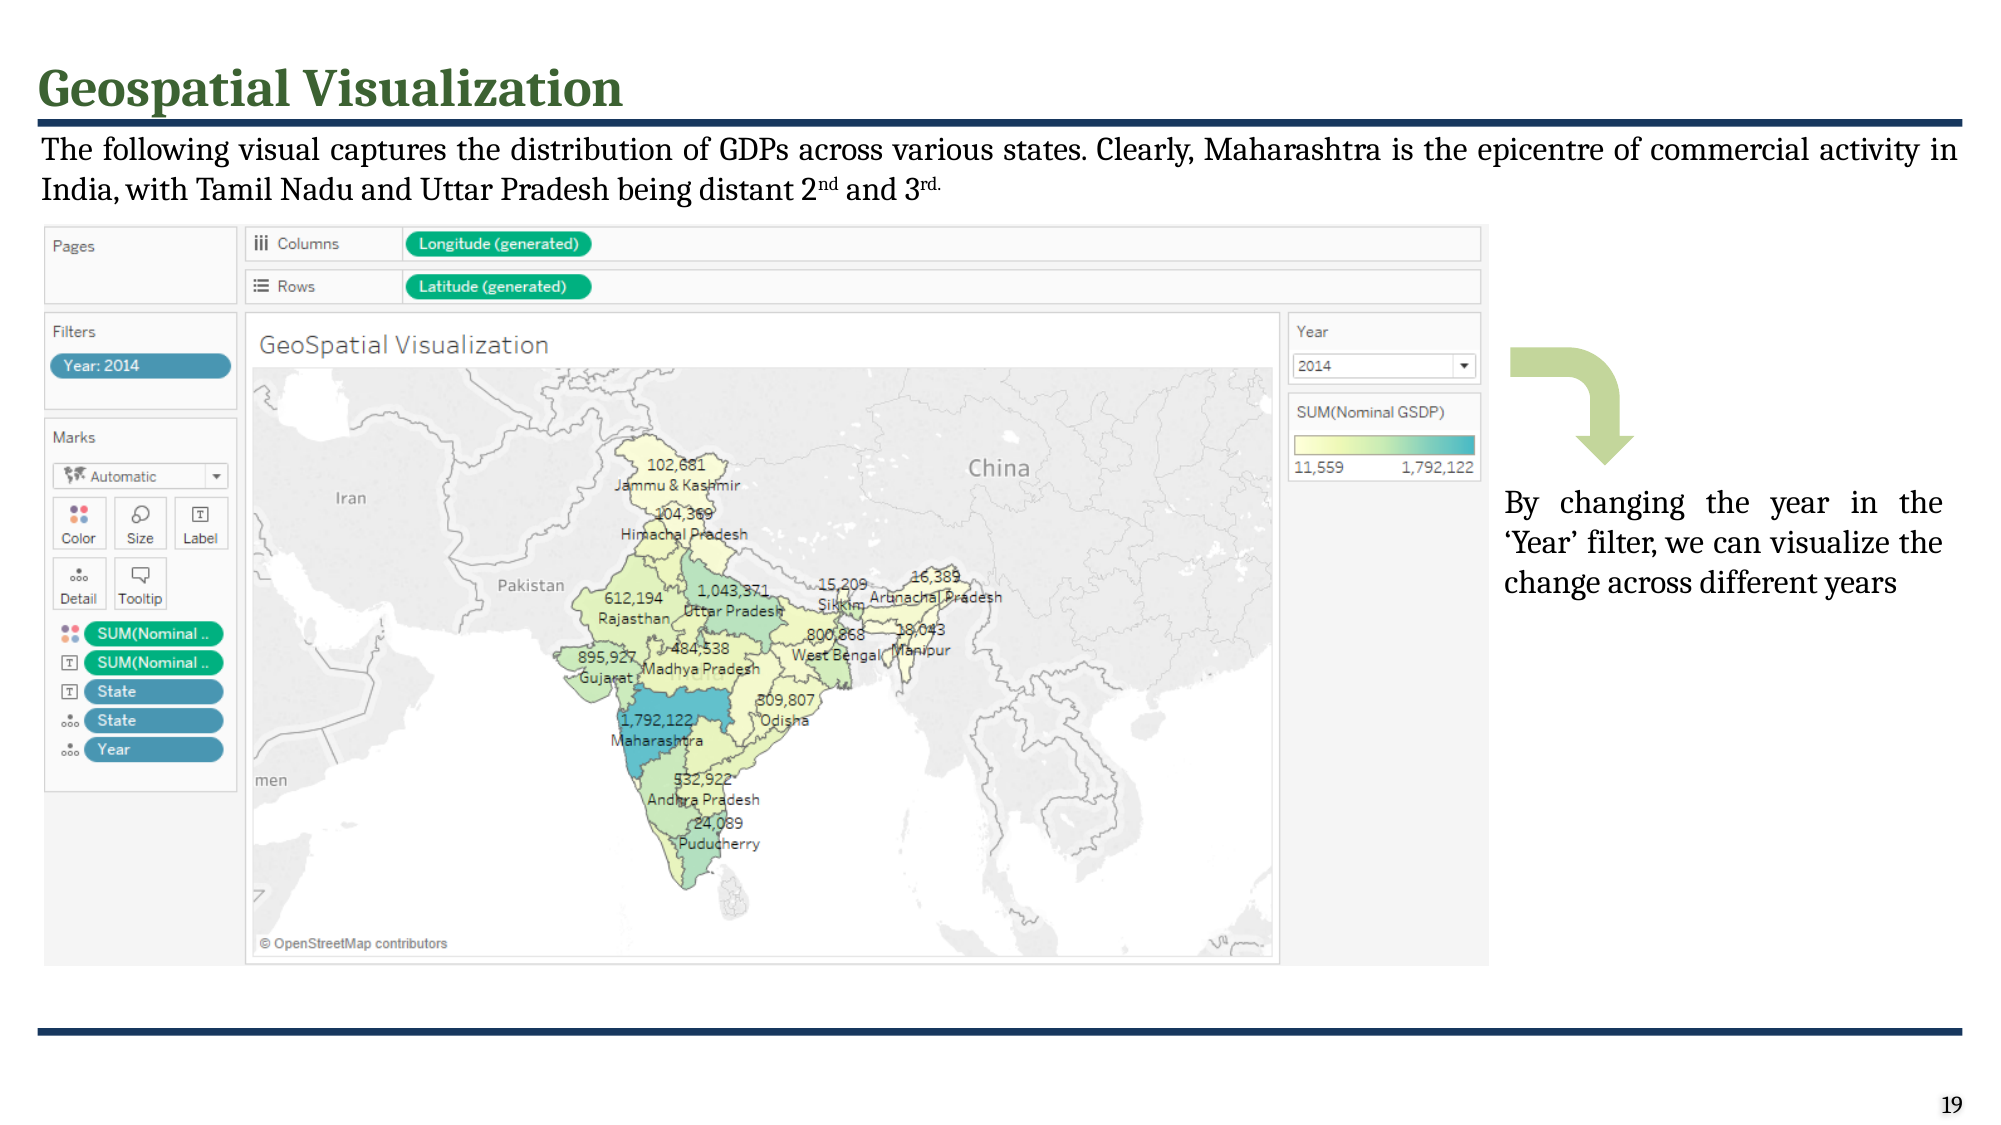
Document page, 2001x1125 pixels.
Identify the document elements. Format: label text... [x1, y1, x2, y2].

text_box Geospatial Visualization [23, 44, 1548, 125]
text_box [1508, 345, 1637, 468]
text_box The following visual captures the distribution of GDPs across various states. Clearly, Maharashtra is the epicentre of commercial activity in India, with Tamil Nadu and Uttar Pradesh being distant 2nd and 3rd. [7, 120, 1977, 215]
text_box By changing the year in the ‘Year’ filter, we can visualize the change across different years [1494, 473, 1959, 608]
picture [44, 224, 1489, 966]
